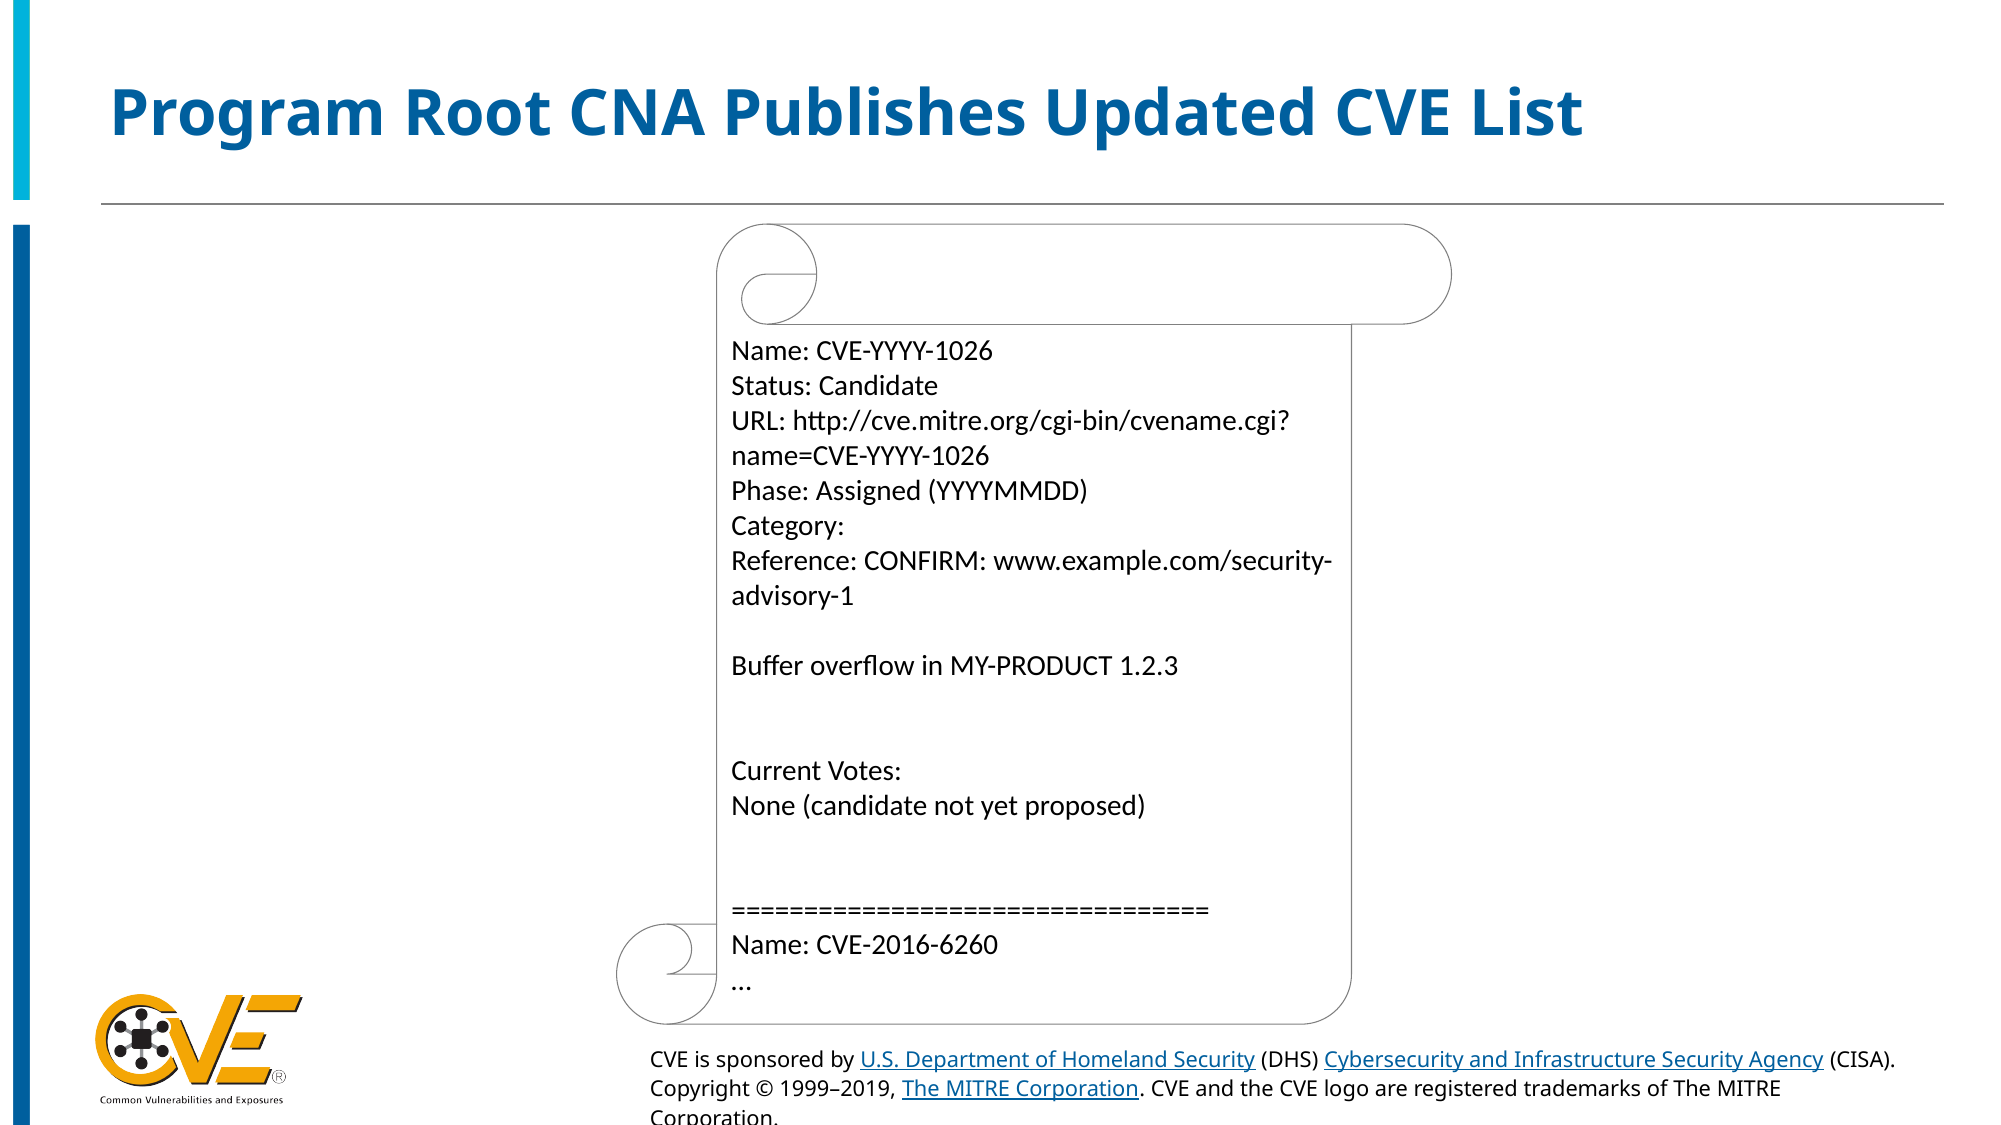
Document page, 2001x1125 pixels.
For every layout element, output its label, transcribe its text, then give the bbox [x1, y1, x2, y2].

picture [95, 994, 303, 1106]
title Program Root CNA Publishes Updated CVE List [94, 45, 1610, 188]
text_box Name: CVE-YYYY-1026 Status: Candidate URL: http://cve.mitre.org/cgi-bin/cvename.cgi?name=CVE-YYYY-1026 Phase: Assigned (YYYYMMDD) Category: Reference: CONFIRM: www.example.com/security-advisory-1 Buffer overflow in MY-PRODUCT 1.2.3 Current Votes: None (candidate not yet proposed) ================================= Name: CVE-2016-6260 … [615, 223, 1453, 1026]
